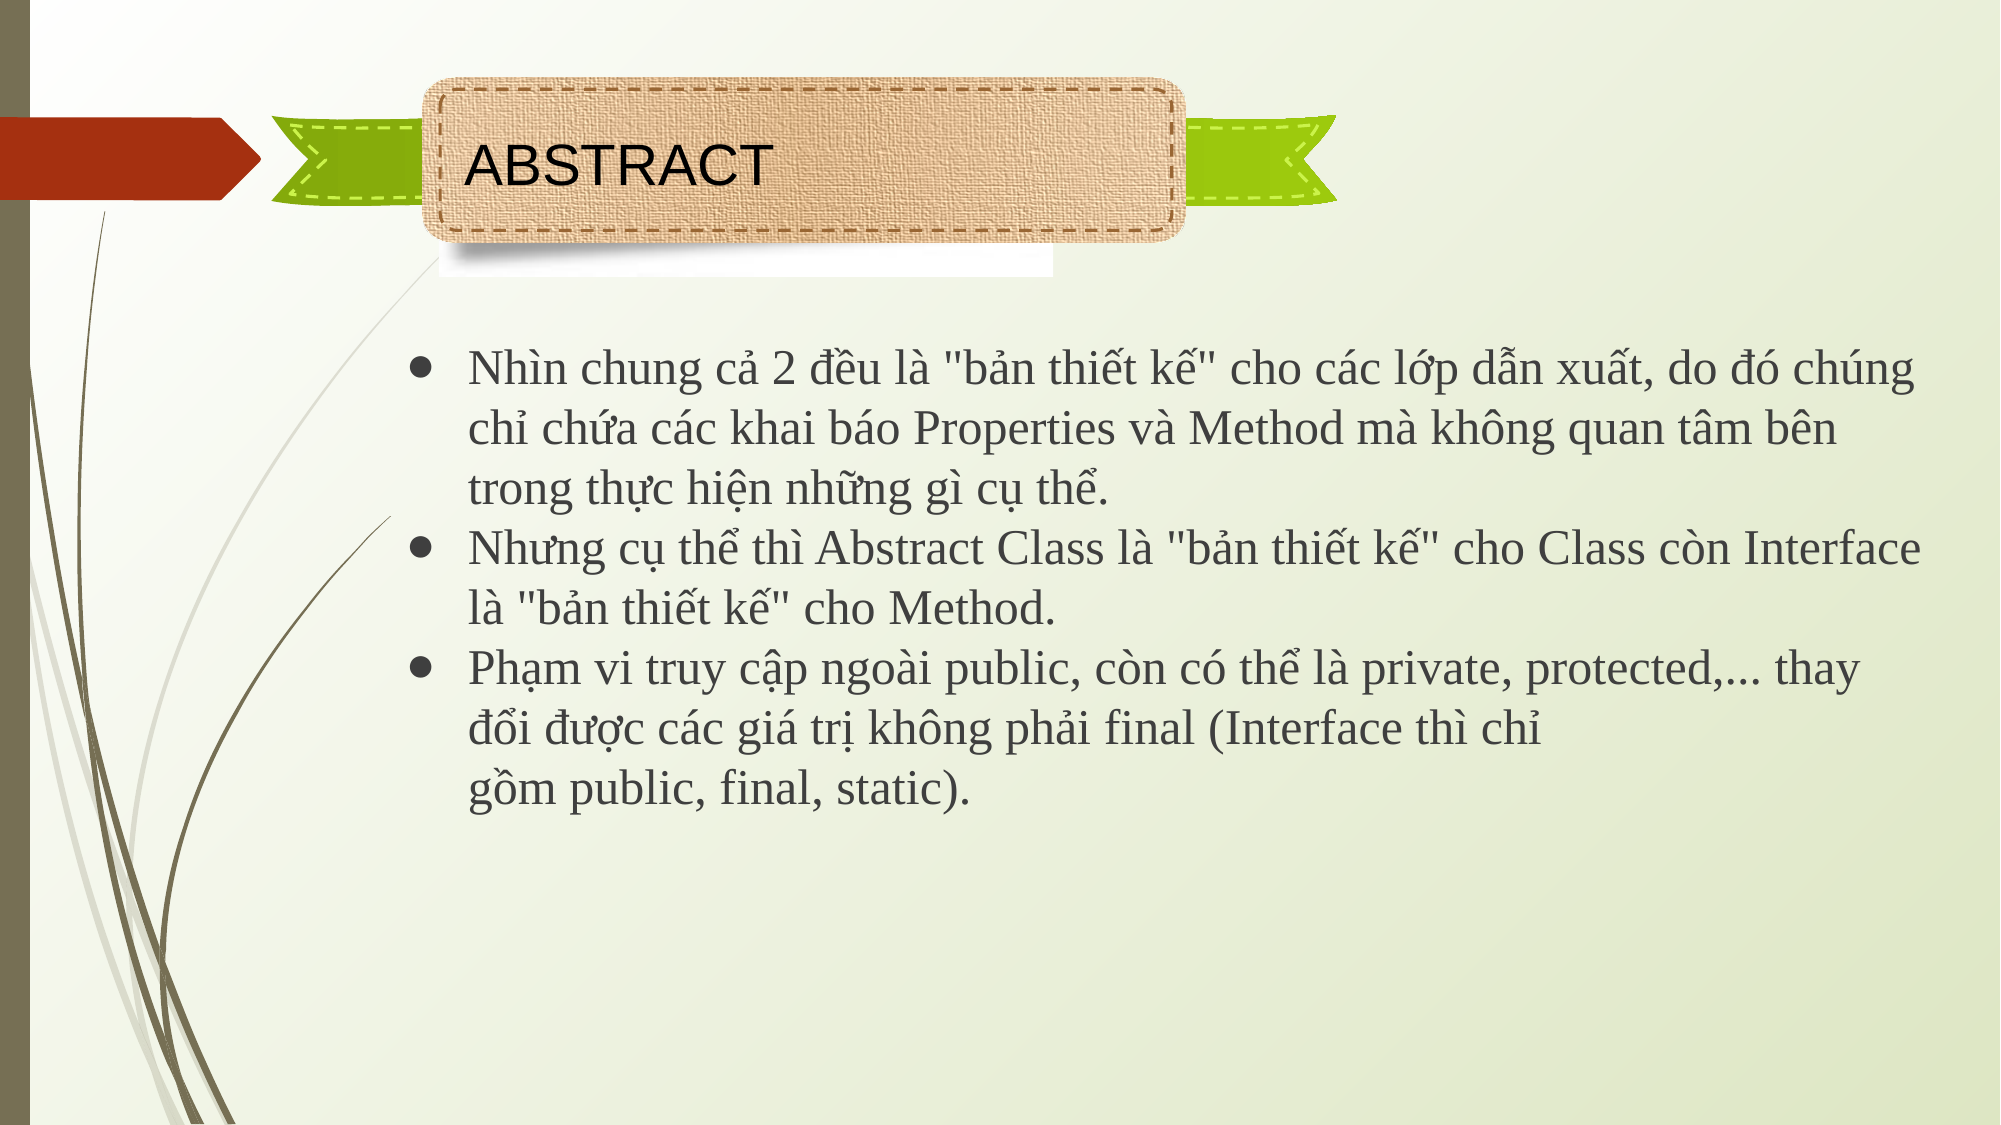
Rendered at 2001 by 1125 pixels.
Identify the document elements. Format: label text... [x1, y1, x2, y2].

text_box Nhìn chung cả 2 đều là "bản thiết kế" cho các lớp dẫn xuất, do đó chúng chỉ chứa các khai báo Properties và Method mà không quan tâm bên trong thực hiện những gì cụ thể. Nhưng cụ thể thì Abstract Class là "bản thiết kế" cho Class còn Interface là "bản thiết kế" cho Method. Phạm vi truy cập ngoài public, còn có thể là private, protected,... thay đổi được các giá trị không phải final (Interface thì chỉ gồm public, final, static). [378, 327, 1940, 988]
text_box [271, 76, 1338, 278]
